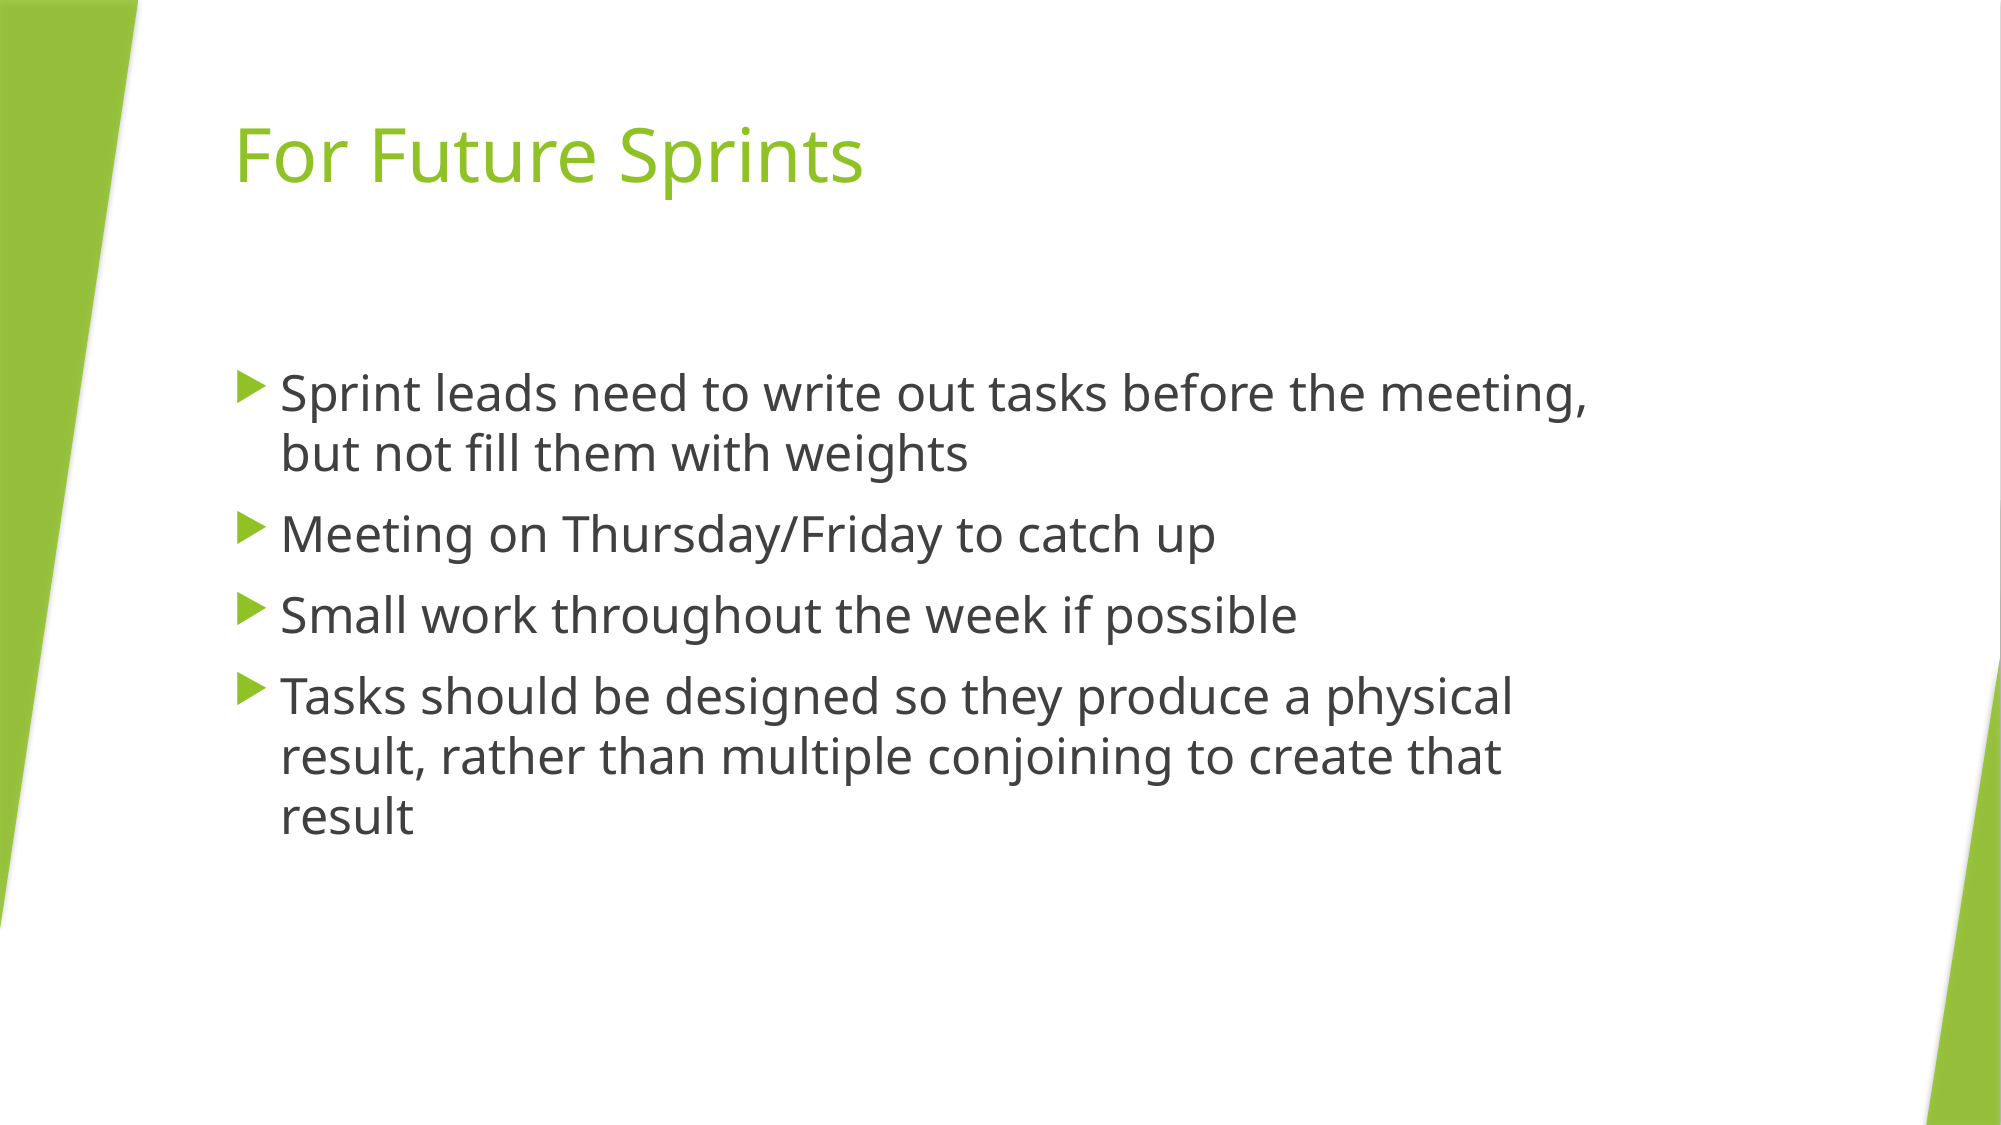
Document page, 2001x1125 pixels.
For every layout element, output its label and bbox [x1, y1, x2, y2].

text_box [0, 0, 2000, 1125]
